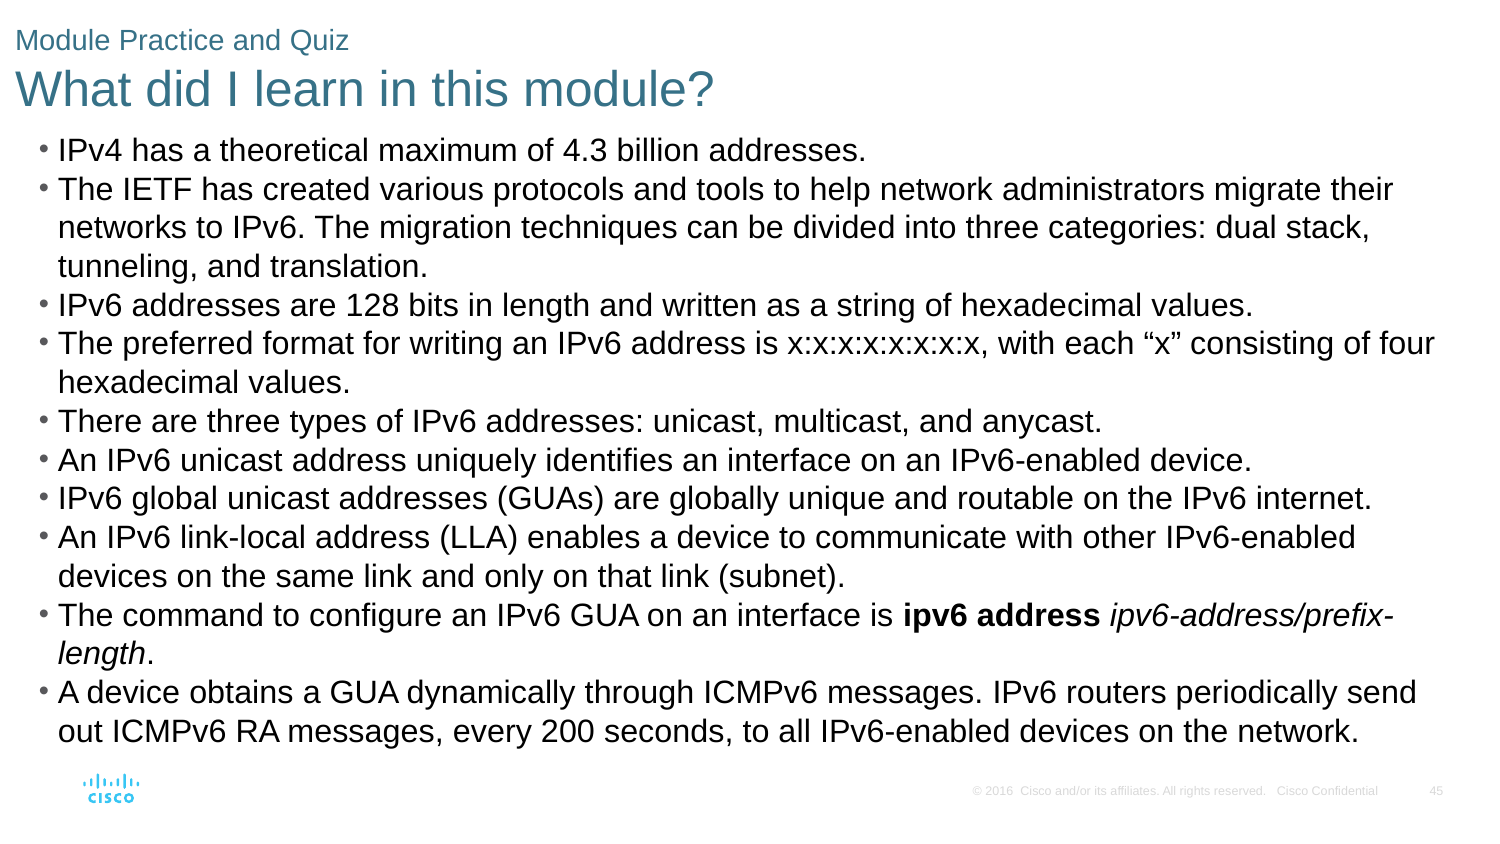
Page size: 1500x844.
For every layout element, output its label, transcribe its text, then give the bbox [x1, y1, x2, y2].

list IPv4 has a theoretical maximum of 4.3 billion addresses. The IETF has created various protocols and tools to help network administrators migrate their networks to IPv6. The migration techniques can be divided into three categories: dual stack, tunneling, and translation. IPv6 addresses are 128 bits in length and written as a string of hexadecimal values. The preferred format for writing an IPv6 address is x:x:x:x:x:x:x:x, with each “x” consisting of four hexadecimal values. There are three types of IPv6 addresses: unicast, multicast, and anycast. An IPv6 unicast address uniquely identifies an interface on an IPv6-enabled device. IPv6 global unicast addresses (GUAs) are globally unique and routable on the IPv6 internet. An IPv6 link-local address (LLA) enables a device to communicate with other IPv6-enabled devices on the same link and only on that link (subnet). The command to configure an IPv6 GUA on an interface is ipv6 address ipv6-address/prefix-length. A device obtains a GUA dynamically through ICMPv6 messages. IPv6 routers periodically send out ICMPv6 RA messages, every 200 seconds, to all IPv6-enabled devices on the network. [23, 121, 1477, 803]
title Module Practice and Quiz What did I learn in this module? [0, 6, 1500, 131]
